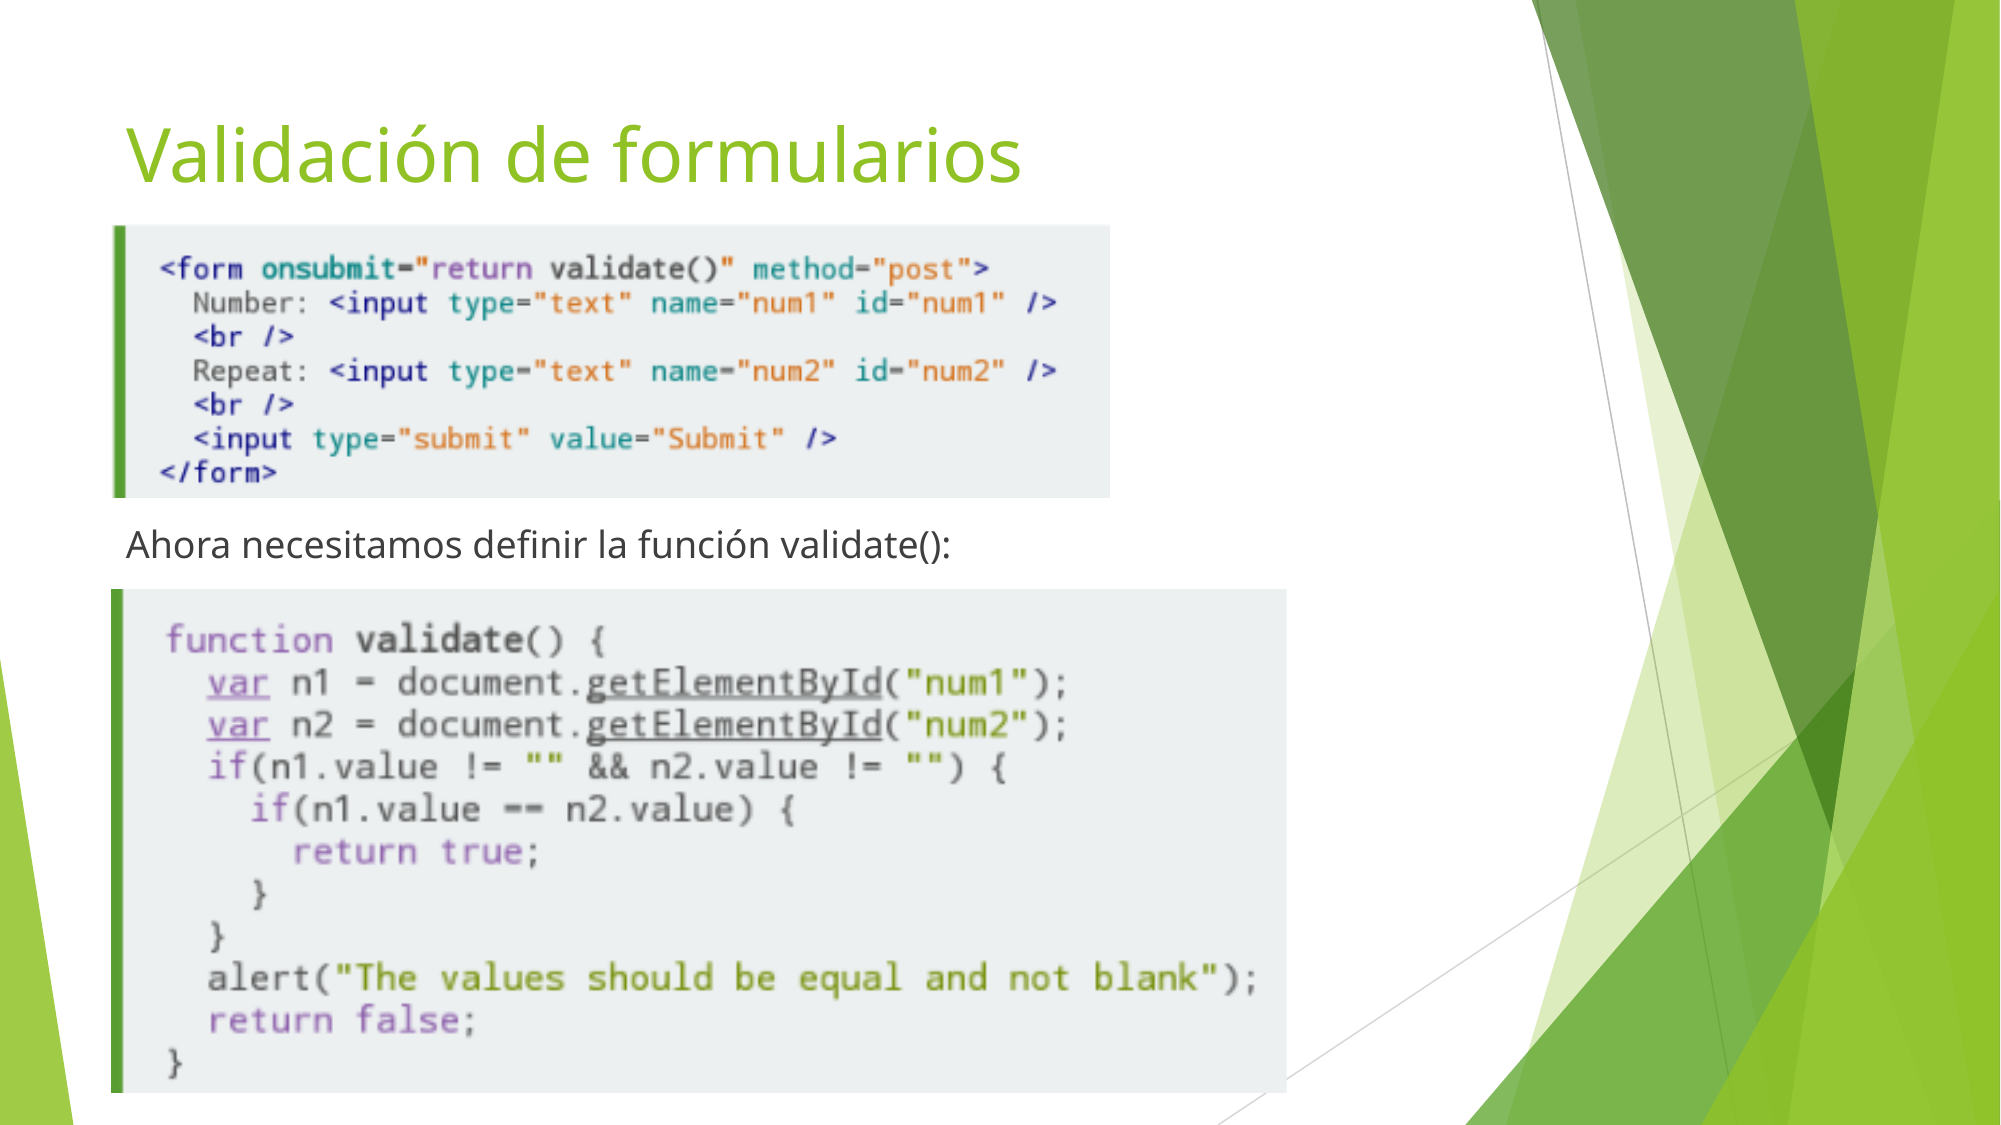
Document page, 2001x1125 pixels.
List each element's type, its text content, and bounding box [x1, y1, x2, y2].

picture [110, 588, 1287, 1093]
title Validación de formularios [111, 99, 1522, 317]
text_box Ahora necesitamos definir la función validate(): [111, 513, 1110, 574]
picture [110, 224, 1110, 499]
